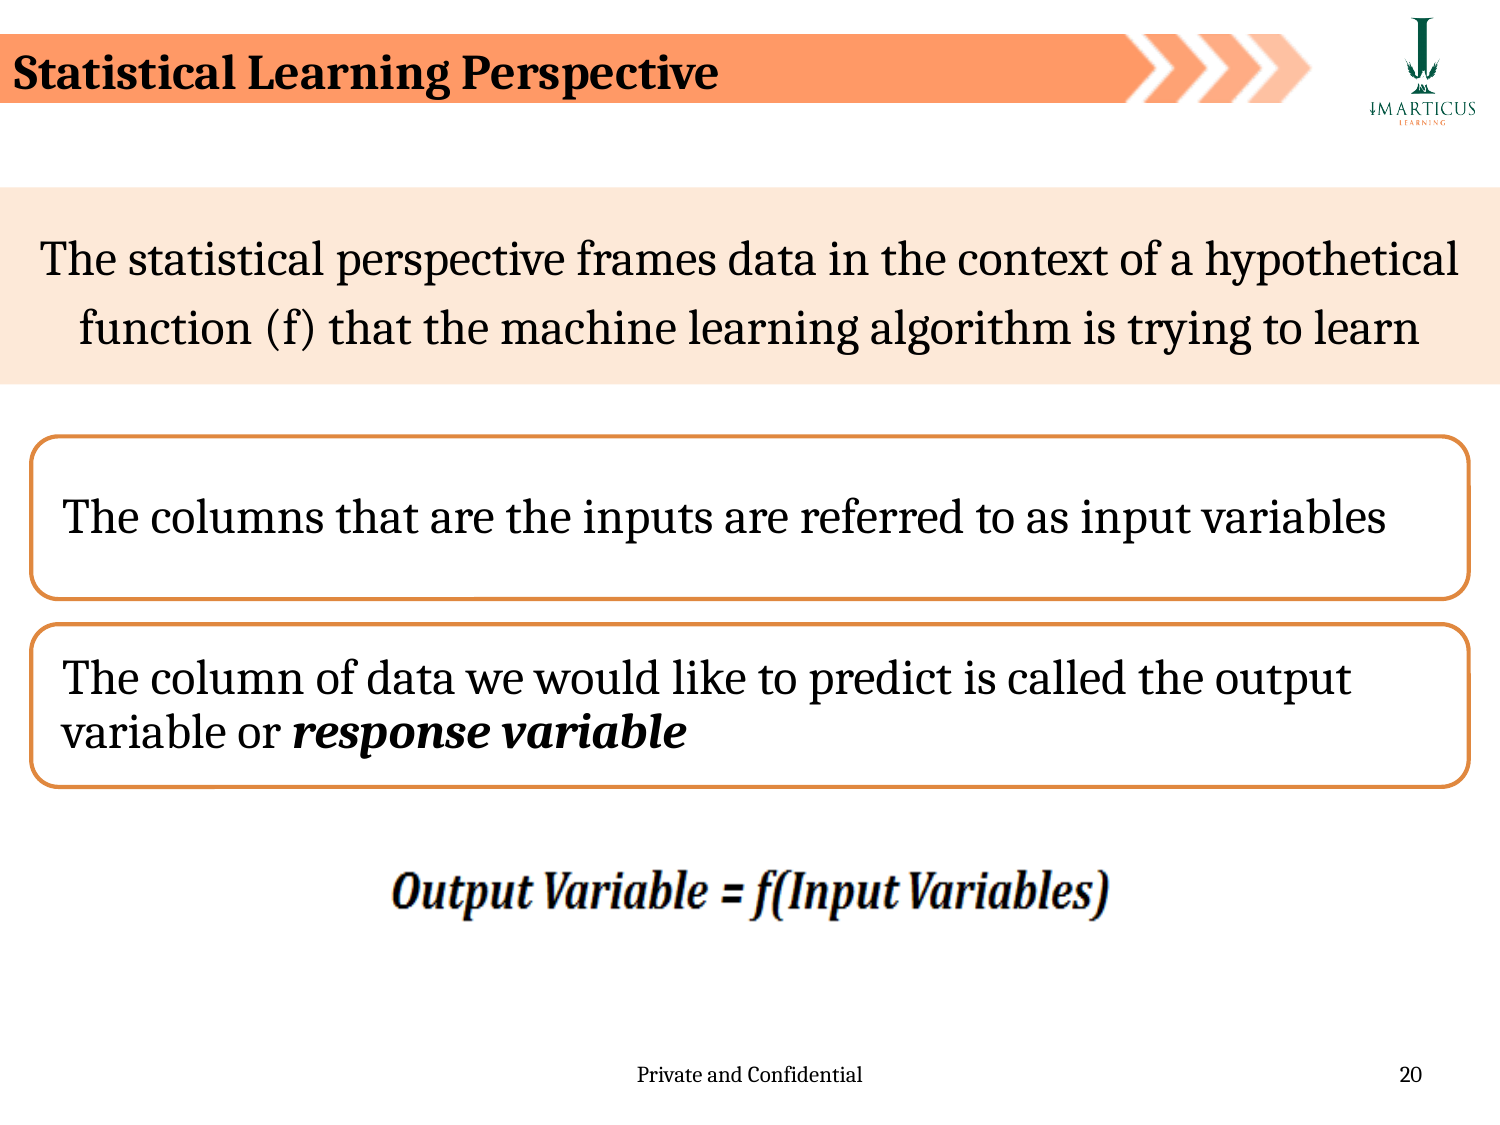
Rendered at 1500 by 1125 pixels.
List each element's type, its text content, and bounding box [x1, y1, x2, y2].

picture [362, 838, 1138, 954]
text_box The statistical perspective frames data in the context of a hypothetical function (f) that the machine learning algorithm is trying to learn [0, 187, 1500, 385]
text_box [30, 435, 1469, 788]
picture [1138, 0, 1500, 150]
text_box Statistical Learning Perspective [0, 32, 1138, 125]
